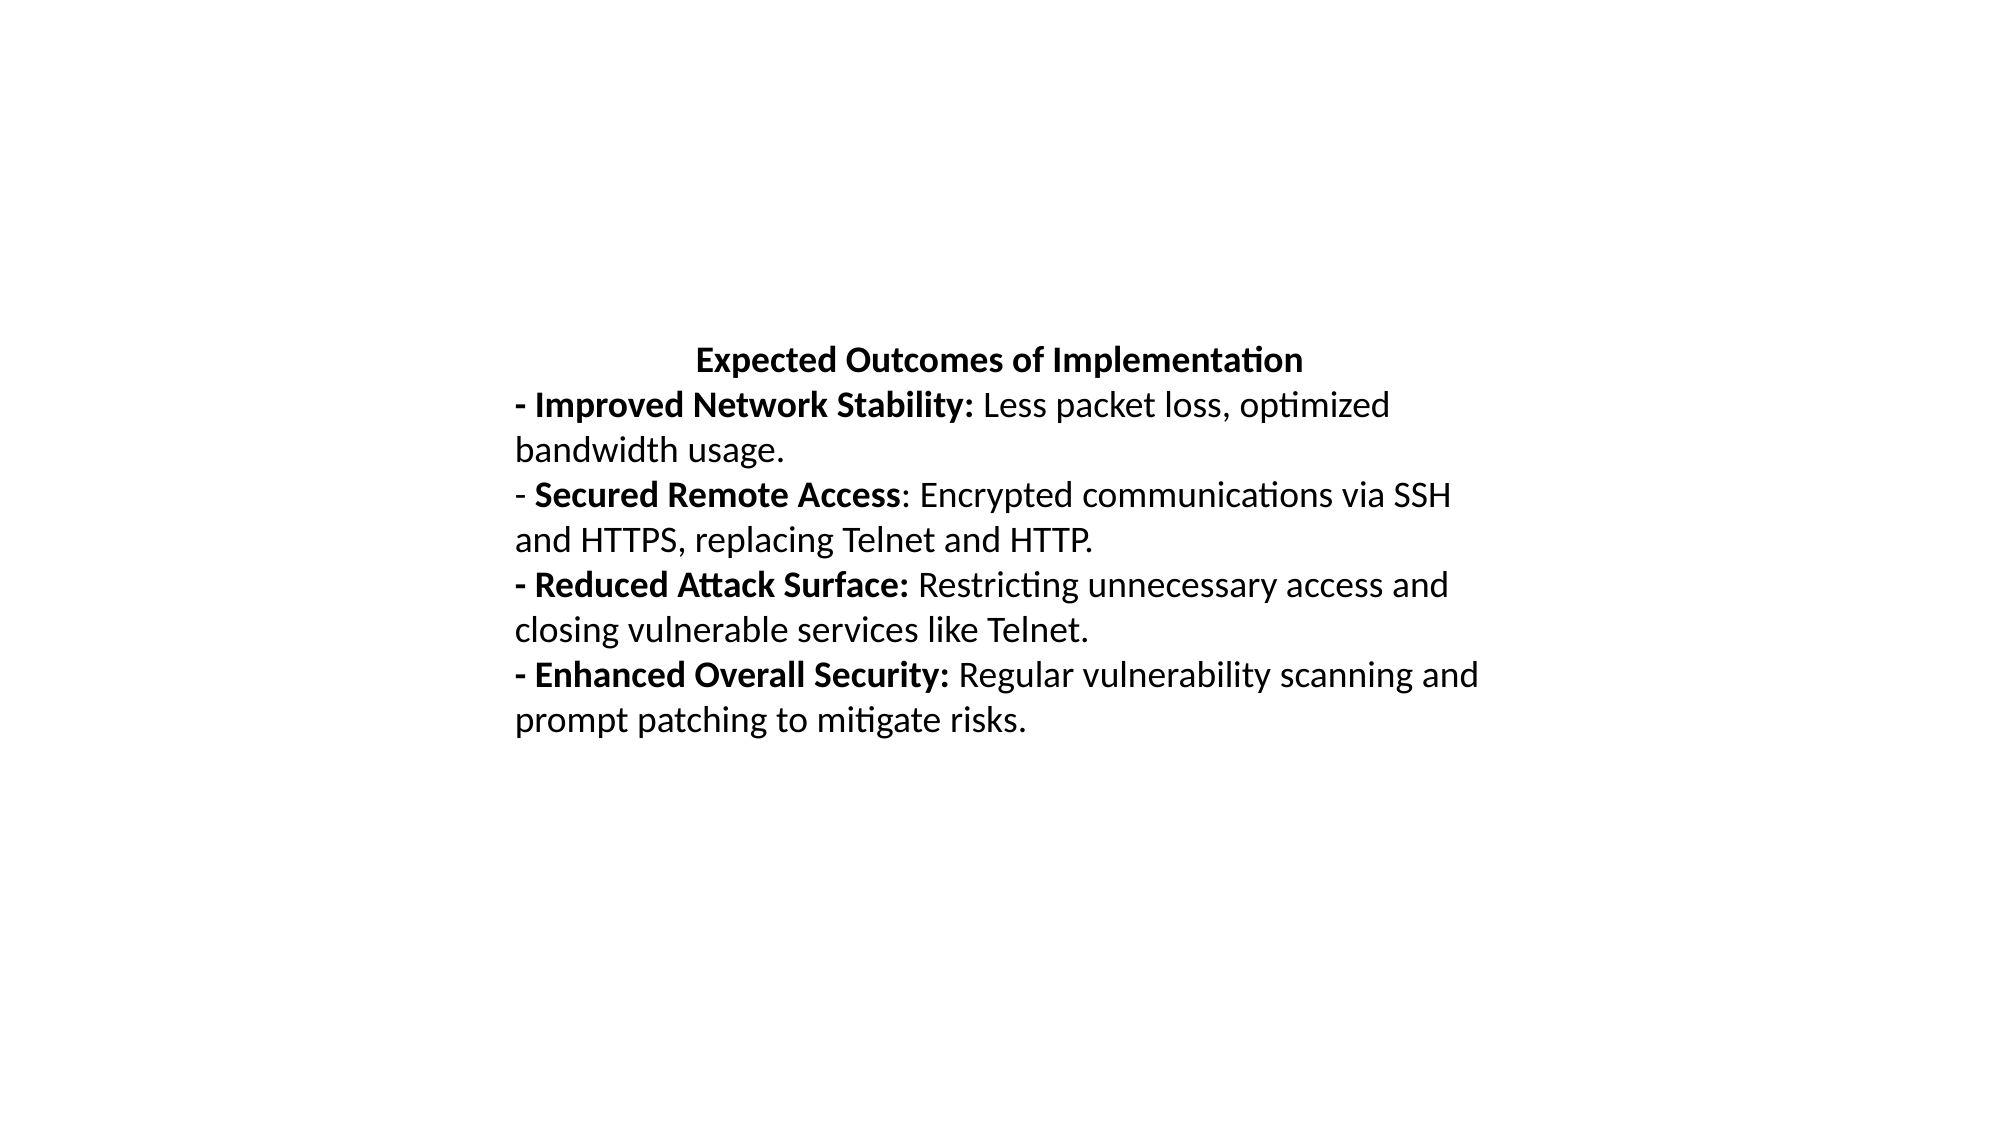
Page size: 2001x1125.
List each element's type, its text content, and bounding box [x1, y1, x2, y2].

text_box Expected Outcomes of Implementation - Improved Network Stability: Less packet loss, optimized bandwidth usage. - Secured Remote Access: Encrypted communications via SSH and HTTPS, replacing Telnet and HTTP. - Reduced Attack Surface: Restricting unnecessary access and closing vulnerable services like Telnet. - Enhanced Overall Security: Regular vulnerability scanning and prompt patching to mitigate risks. [500, 327, 1500, 793]
